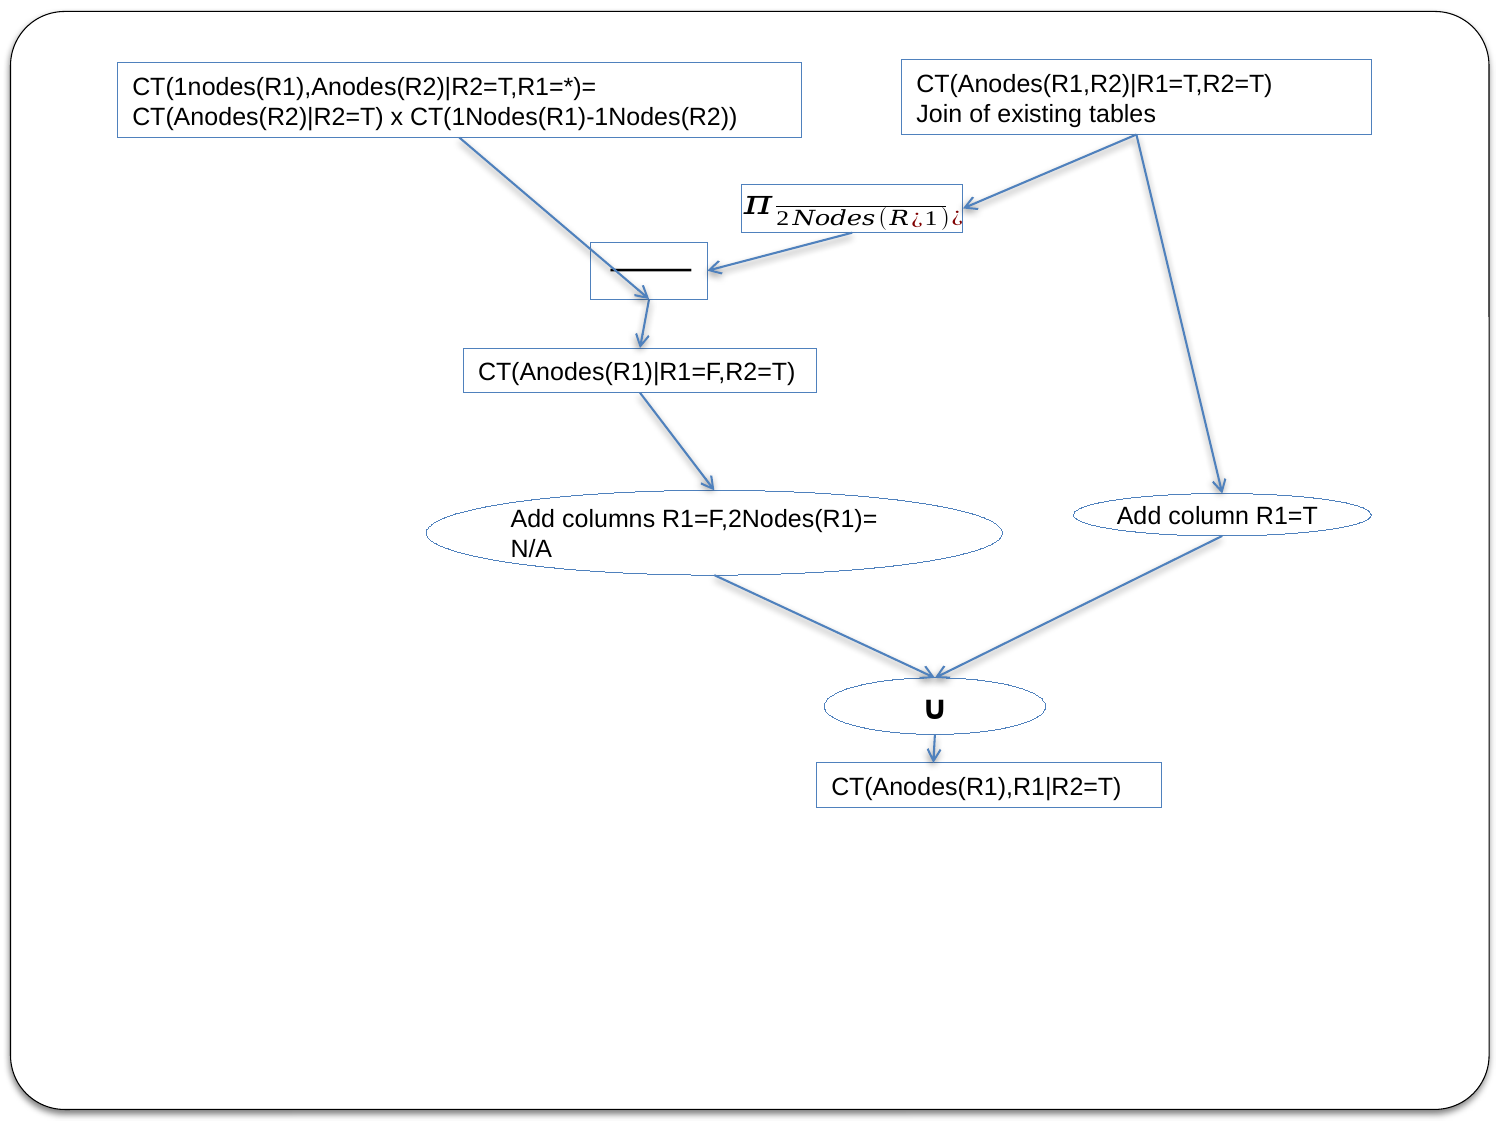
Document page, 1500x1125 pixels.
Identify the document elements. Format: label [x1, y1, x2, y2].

text_box [426, 59, 1372, 808]
text_box [707, 208, 742, 271]
text_box [117, 62, 802, 271]
